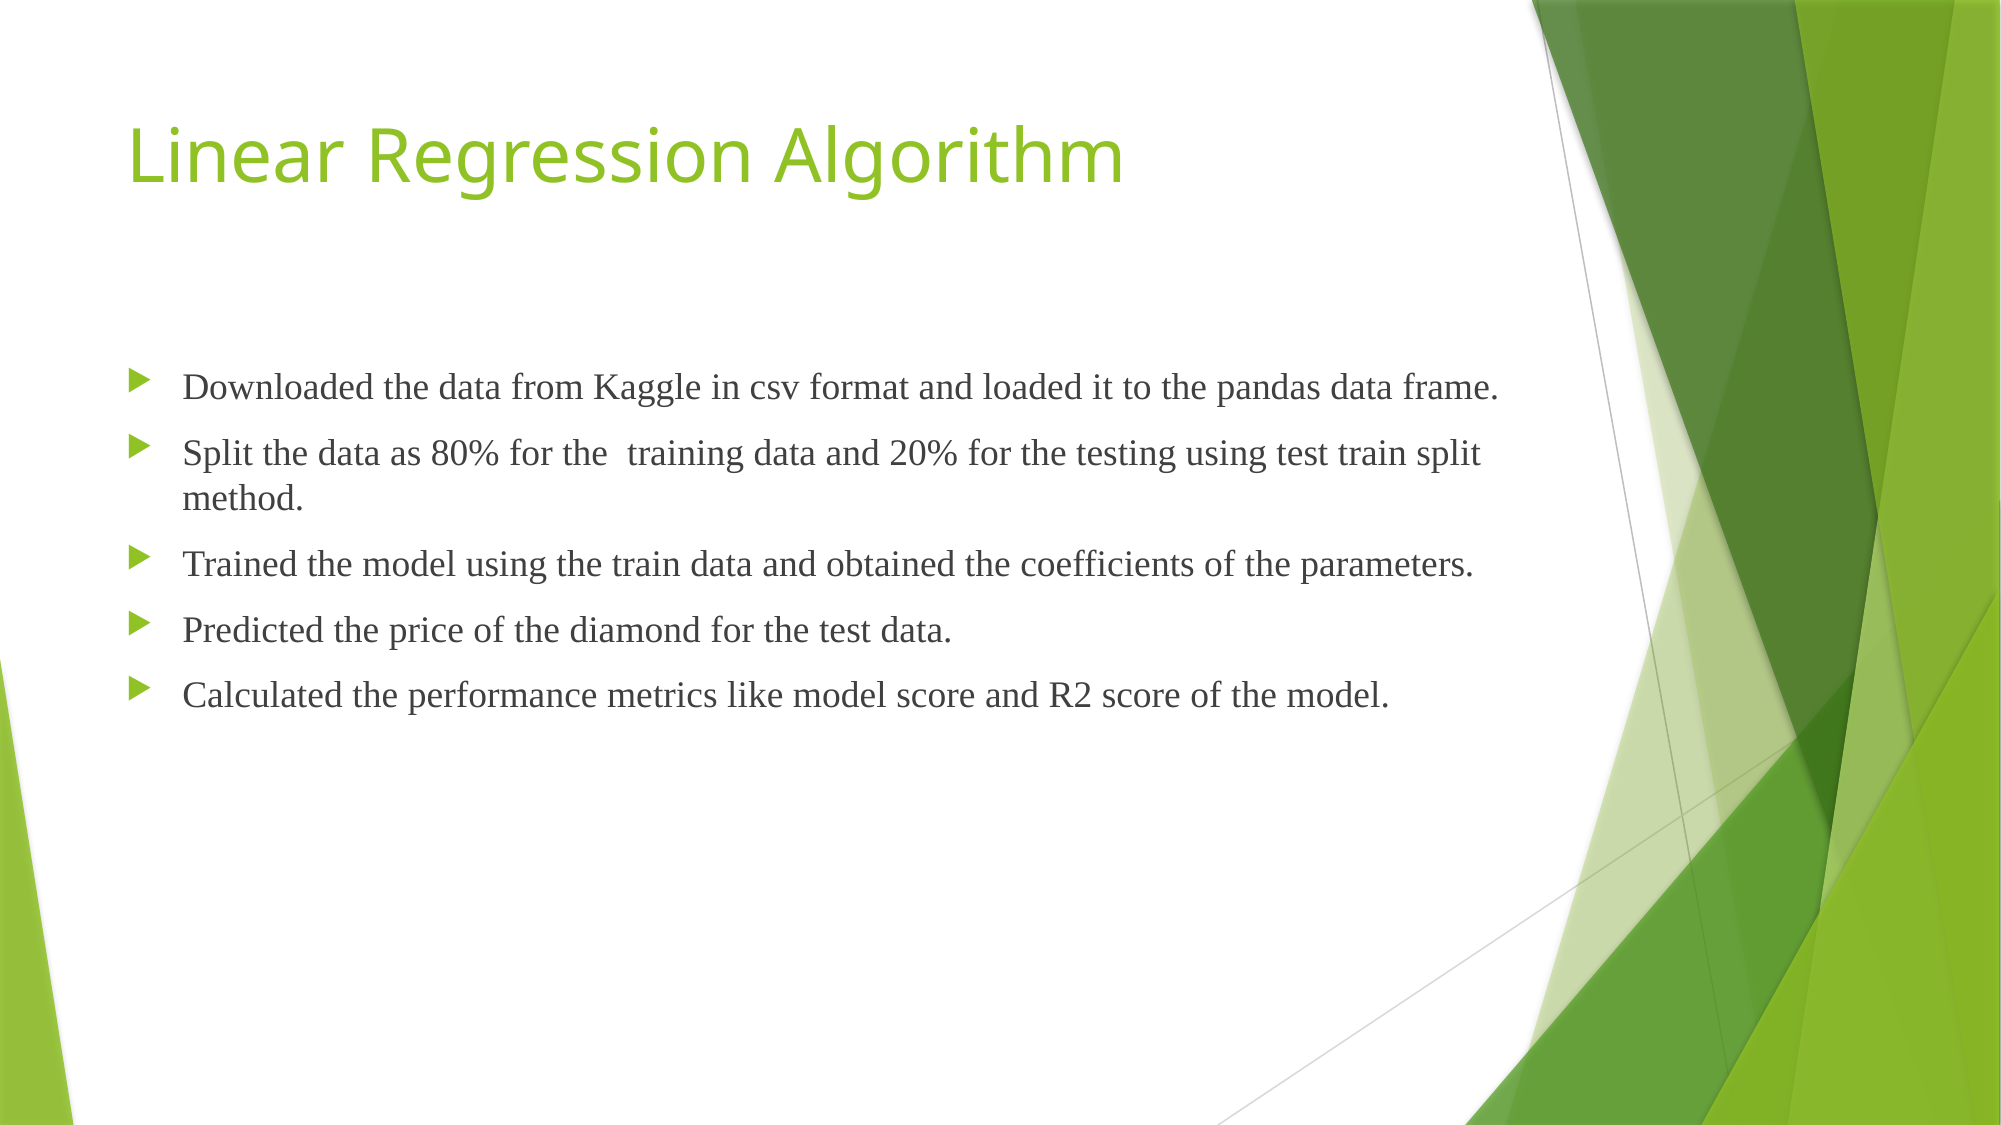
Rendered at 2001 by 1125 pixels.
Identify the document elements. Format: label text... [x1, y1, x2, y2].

list Downloaded the data from Kaggle in csv format and loaded it to the pandas data frame. Split the data as 80% for the training data and 20% for the testing using test train split method. Trained the model using the train data and obtained the coefficients of the parameters. Predicted the price of the diamond for the test data. Calculated the performance metrics like model score and R2 score of the model. [111, 354, 1522, 992]
title Linear Regression Algorithm [111, 99, 1522, 317]
